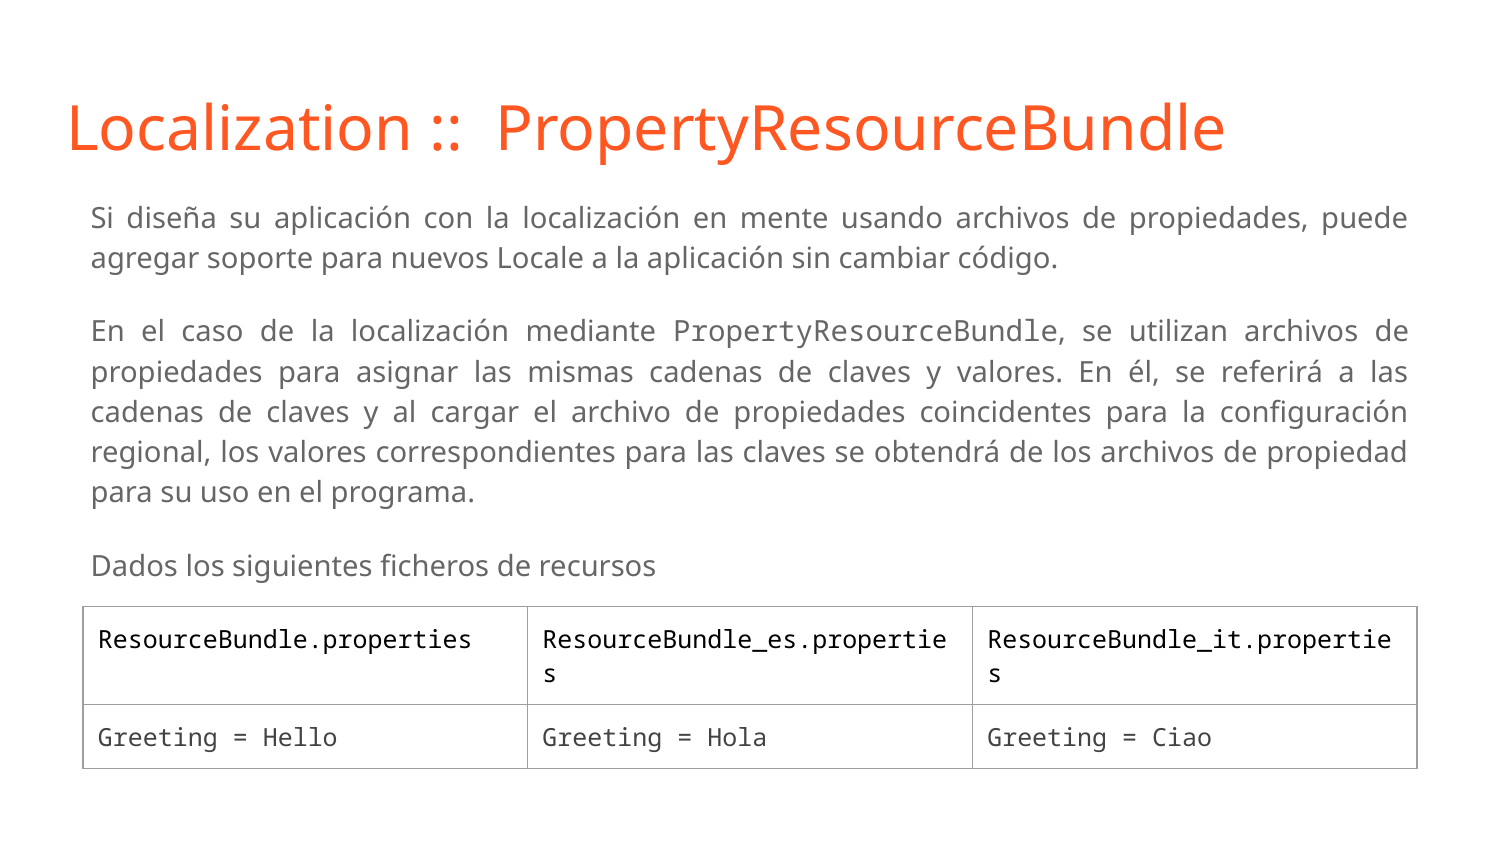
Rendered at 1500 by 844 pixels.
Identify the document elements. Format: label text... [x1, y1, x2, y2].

title Localization :: PropertyResourceBundle [51, 72, 1449, 167]
table_cell Greeting = Ciao [973, 705, 1416, 768]
list Si diseña su aplicación con la localización en mente usando archivos de propiedades, puede agregar soporte para nuevos Locale a la aplicación sin cambiar código. En el caso de la localización mediante PropertyResourceBundle, se utilizan archivos de propiedades para asignar las mismas cadenas de claves y valores. En él, se referirá a las cadenas de claves y al cargar el archivo de propiedades coincidentes para la configuración regional, los valores correspondientes para las claves se obtendrá de los archivos de propiedad para su uso en el programa. Dados los siguientes ficheros de recursos [75, 178, 1425, 810]
table_header ResourceBundle.properties [84, 607, 527, 704]
table_header ResourceBundle_es.properties [528, 607, 972, 704]
table_cell Greeting = Hola [528, 705, 972, 768]
table_header ResourceBundle_it.properties [973, 607, 1416, 704]
table_cell Greeting = Hello [84, 705, 527, 768]
